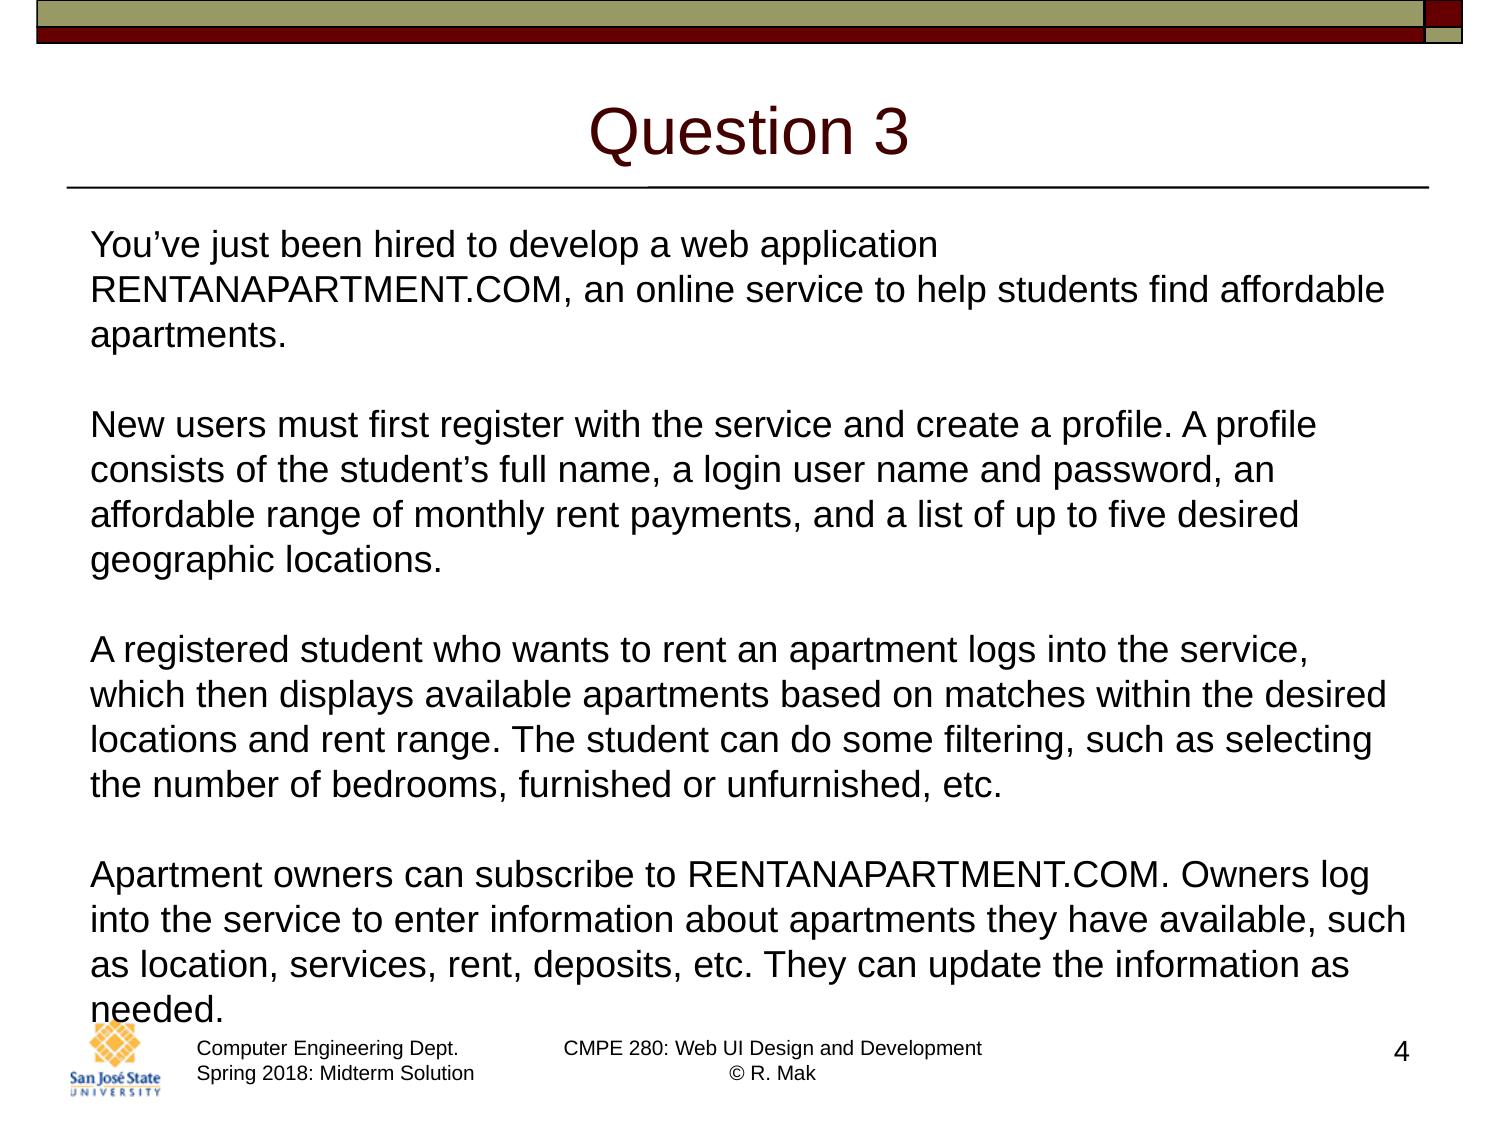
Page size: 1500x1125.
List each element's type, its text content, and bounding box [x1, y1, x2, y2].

picture [60, 1012, 166, 1112]
list You’ve just been hired to develop a web application RentAnApartment.com, an online service to help students find affordable apartments. New users must first register with the service and create a profile. A profile consists of the student’s full name, a login user name and password, an affordable range of monthly rent payments, and a list of up to five desired geographic locations. A registered student who wants to rent an apartment logs into the service, which then displays available apartments based on matches within the desired locations and rent range. The student can do some filtering, such as selecting the number of bedrooms, furnished or unfurnished, etc. Apartment owners can subscribe to RentAnApartment.com. Owners log into the service to enter information about apartments they have available, such as location, services, rent, deposits, etc. They can update the information as needed. [75, 212, 1425, 1006]
slide_number 4 [1335, 1025, 1425, 1100]
title Question 3 [75, 67, 1425, 175]
